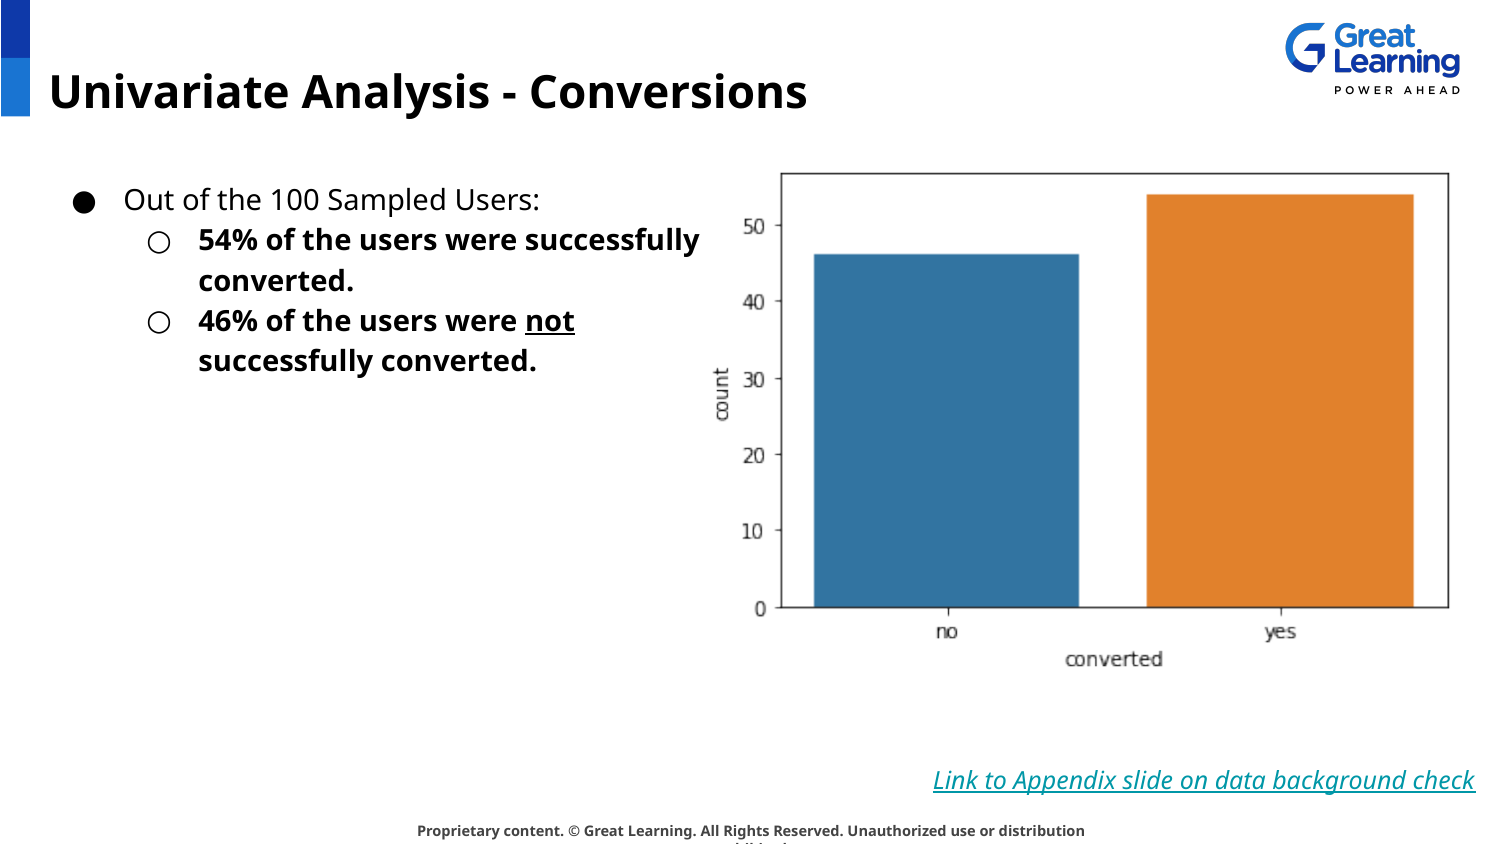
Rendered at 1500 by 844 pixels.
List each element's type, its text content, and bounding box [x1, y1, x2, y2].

list Out of the 100 Sampled Users: 54% of the users were successfully converted. 46% of the users were not successfully converted. [33, 161, 697, 405]
text_box Link to Appendix slide on data background check [668, 749, 1491, 810]
picture [1258, 11, 1487, 106]
title Univariate Analysis - Conversions [33, 47, 1431, 142]
picture [699, 161, 1460, 683]
